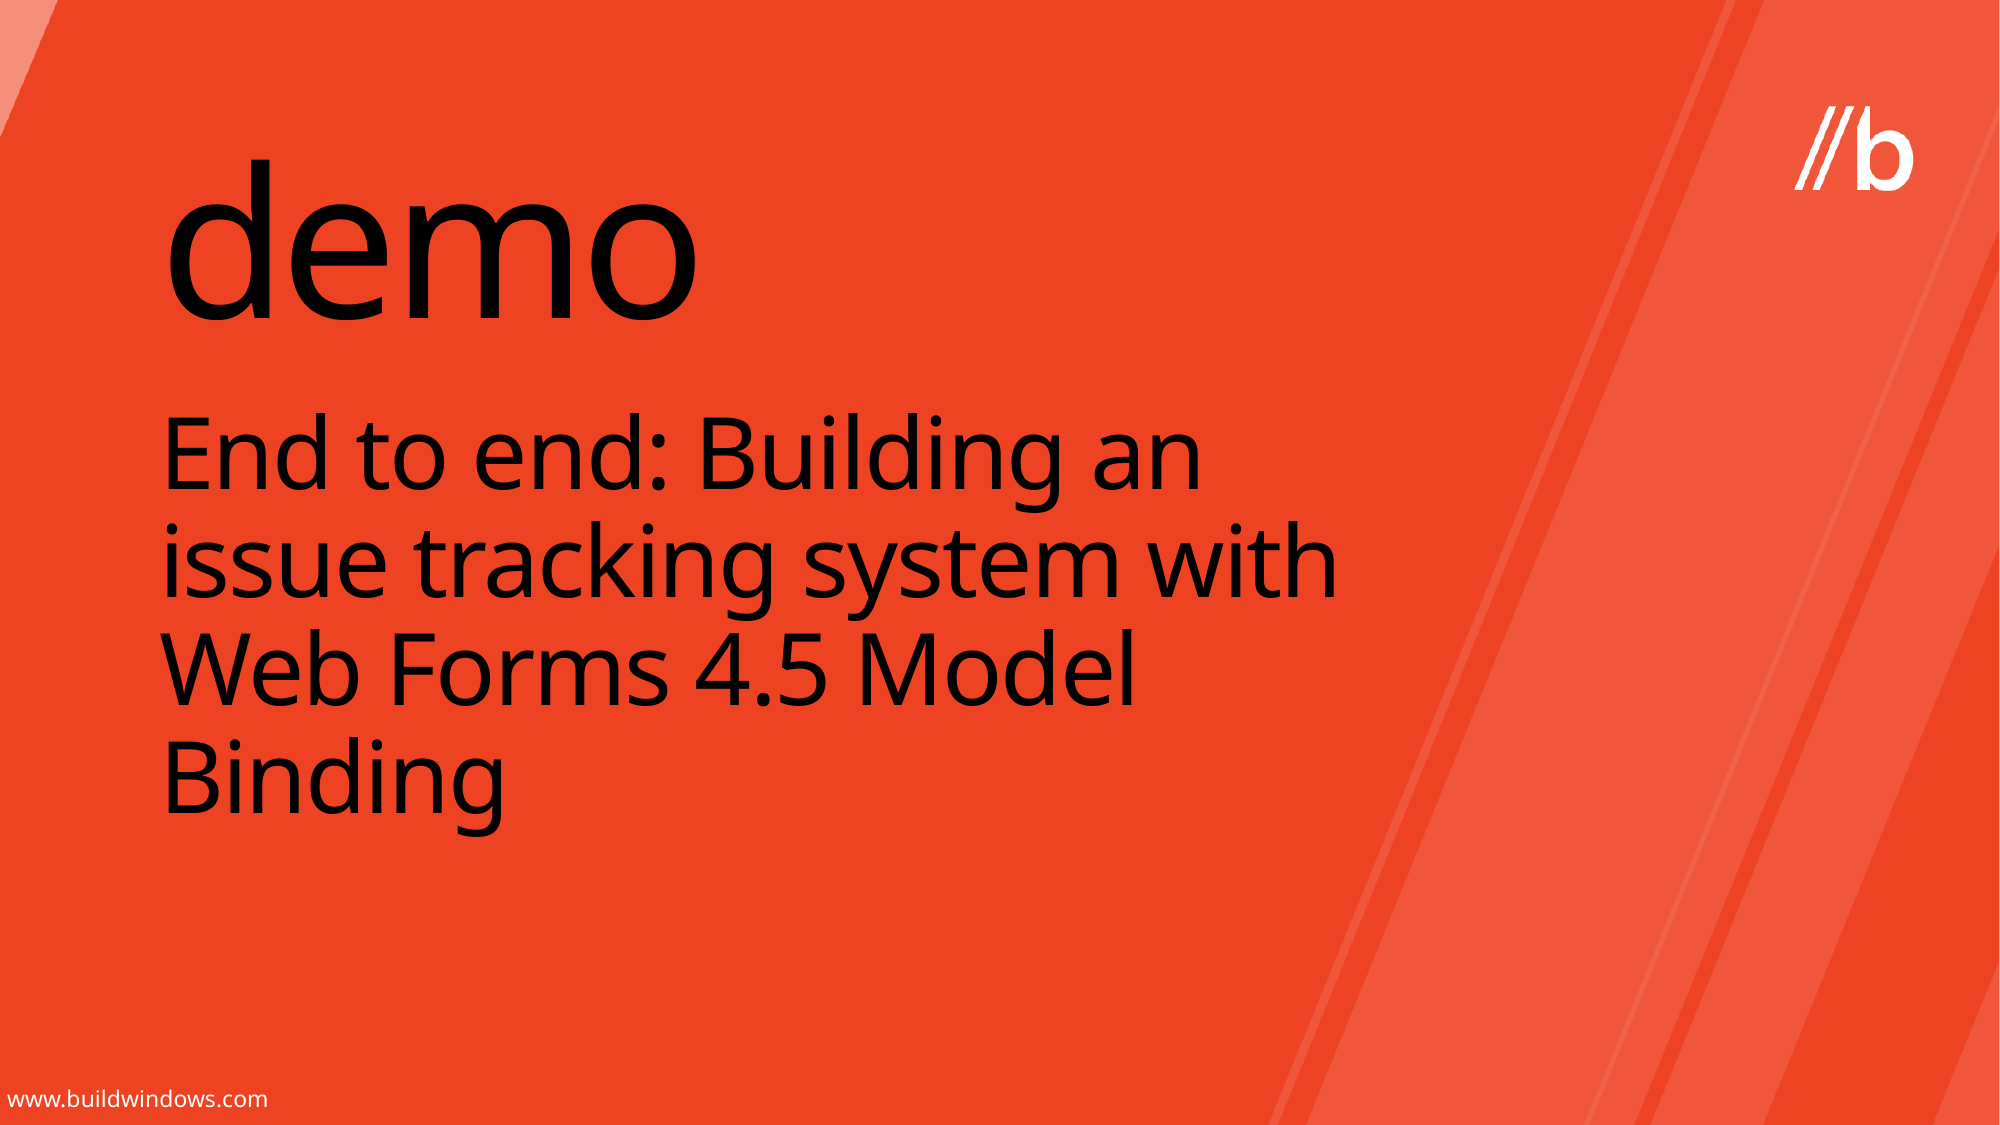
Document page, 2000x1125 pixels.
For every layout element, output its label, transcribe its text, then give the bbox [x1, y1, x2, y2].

title End to end: Building an issue tracking system with Web Forms 4.5 Model Binding [159, 494, 1438, 744]
picture [0, 0, 2000, 1125]
list demo [159, 138, 1571, 365]
